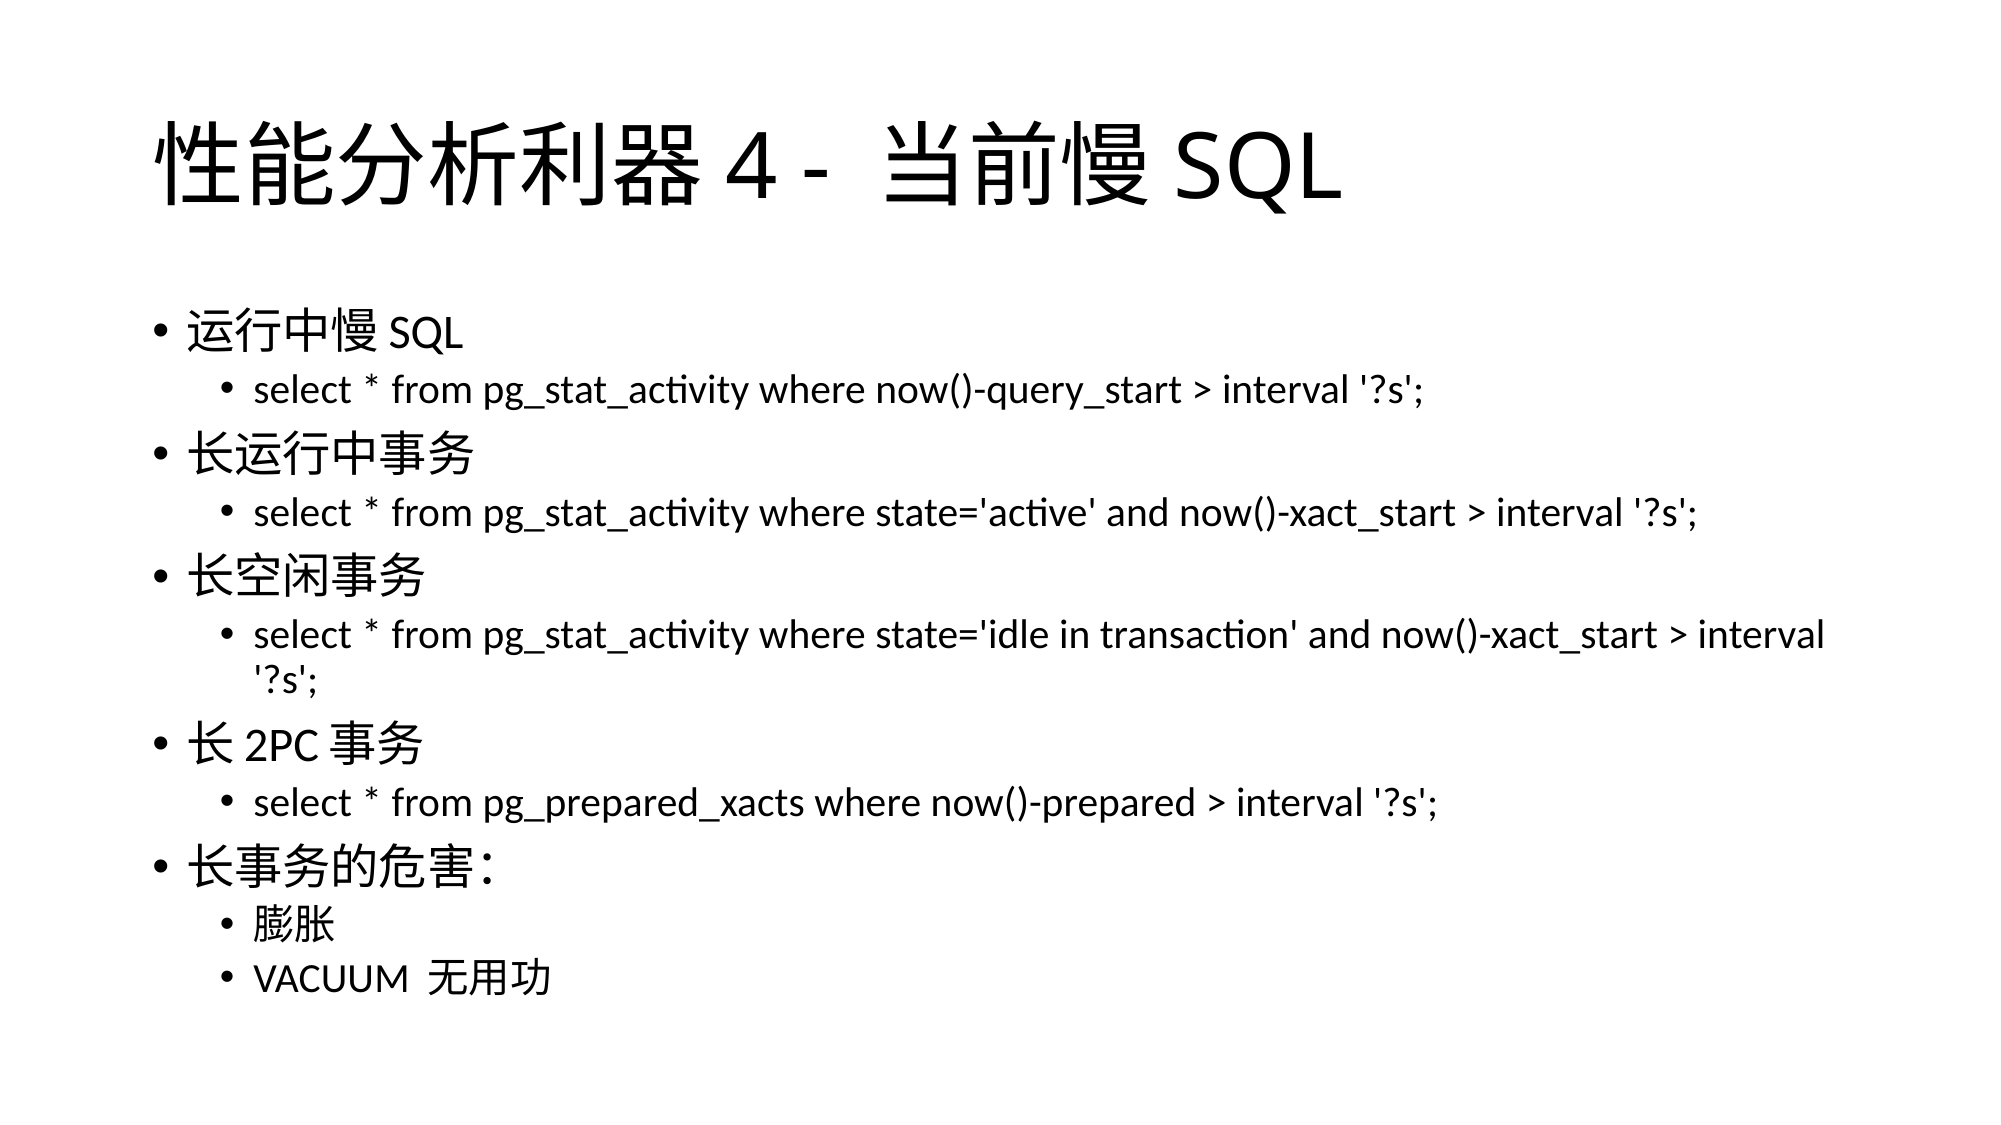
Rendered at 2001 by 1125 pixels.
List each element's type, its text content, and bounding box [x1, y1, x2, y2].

title 性能分析利器4 - 当前慢SQL [137, 59, 1863, 278]
list 运行中慢SQL select * from pg_stat_activity where now()-query_start > interval '?s'; 长运行中事务 select * from pg_stat_activity where state='active' and now()-xact_start > interval '?s'; 长空闲事务 select * from pg_stat_activity where state='idle in transaction' and now()-xact_start > interval '?s'; 长2PC事务 select * from pg_prepared_xacts where now()-prepared > interval '?s'; 长事务的危害： 膨胀 VACUUM 无用功 [137, 299, 1863, 1014]
